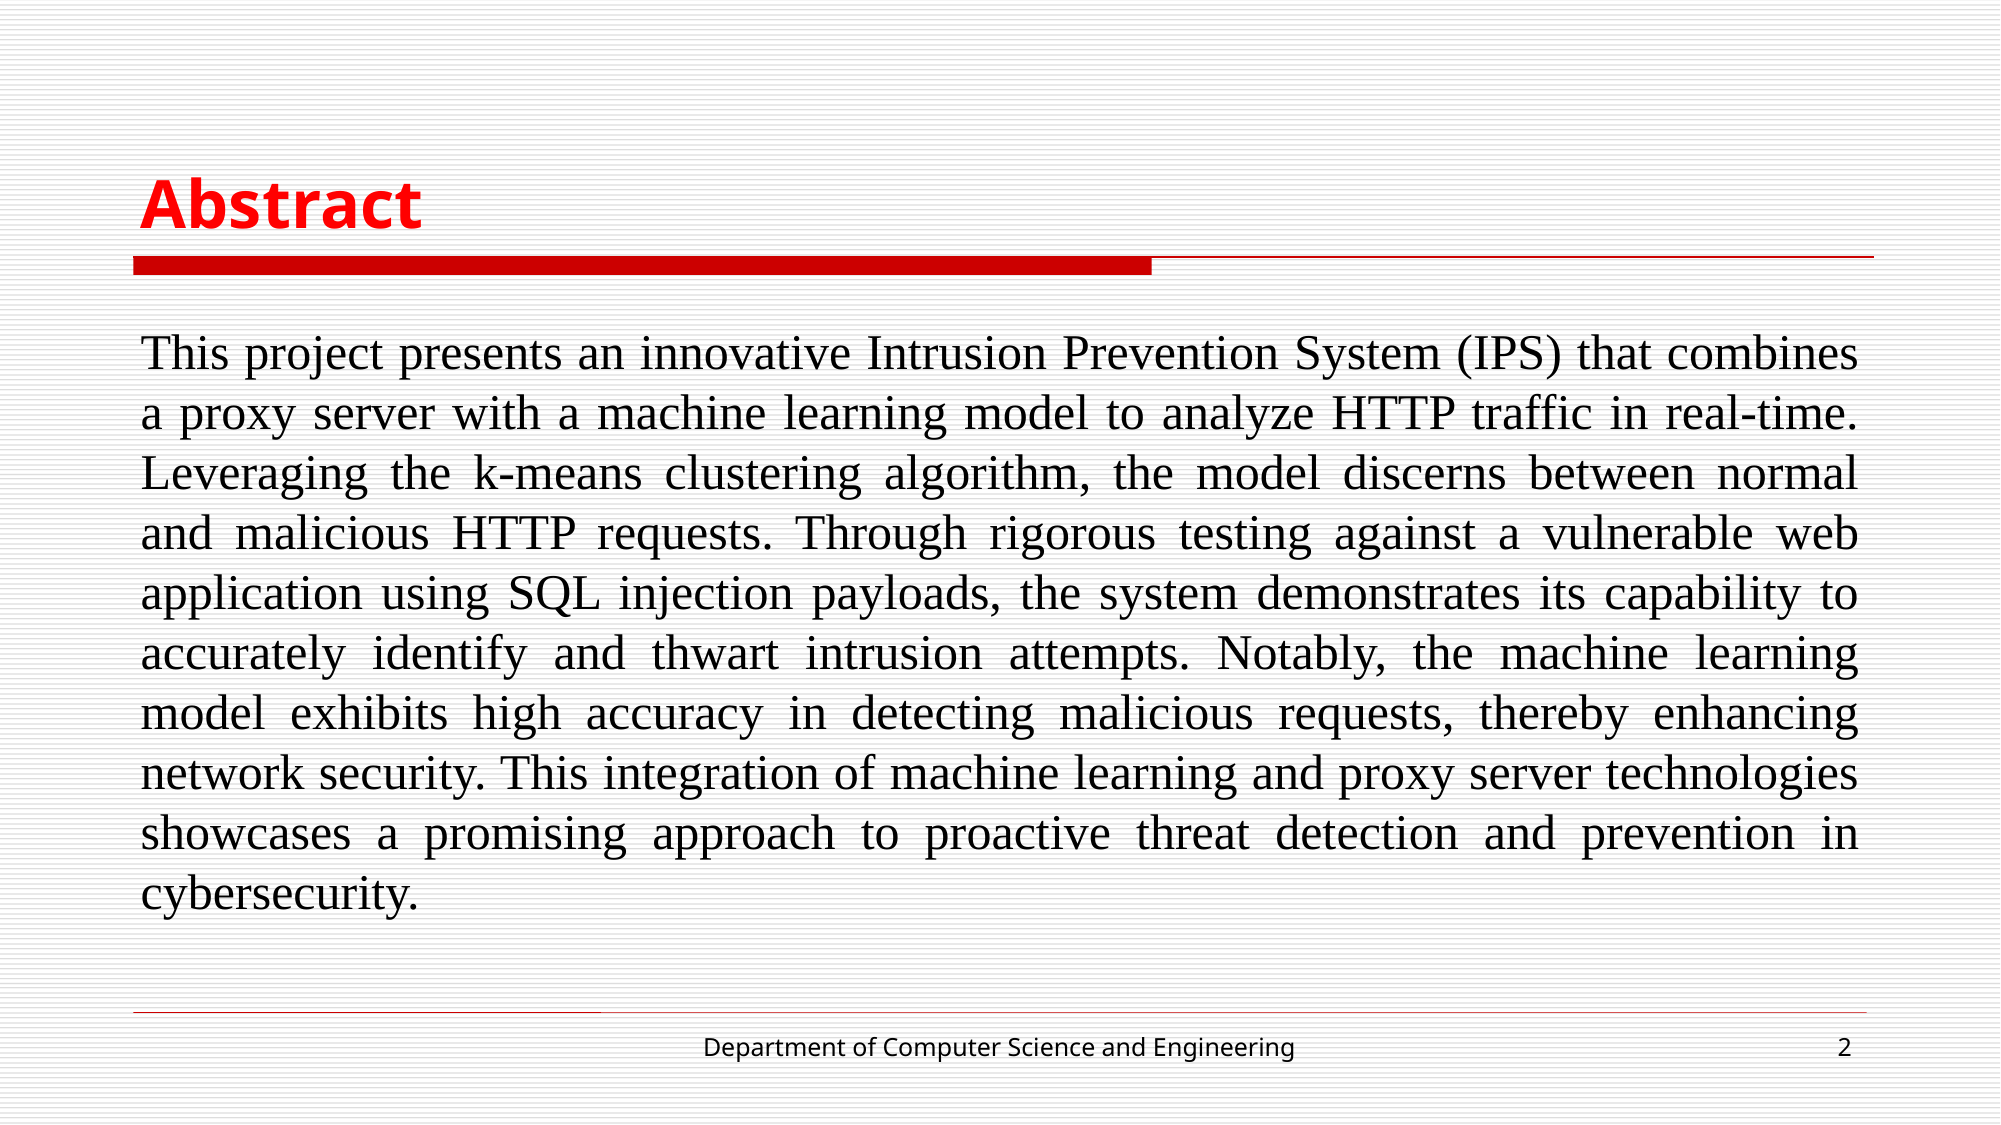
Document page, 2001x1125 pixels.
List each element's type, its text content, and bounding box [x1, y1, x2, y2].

footer Department of Computer Science and Engineering [683, 1024, 1317, 1103]
picture [0, 0, 2001, 1125]
title Abstract [125, 50, 1876, 250]
slide_number 2 [1433, 1024, 1867, 1103]
slide_number [133, 1024, 567, 1103]
list This project presents an innovative Intrusion Prevention System (IPS) that combines a proxy server with a machine learning model to analyze HTTP traffic in real-time. Leveraging the k-means clustering algorithm, the model discerns between normal and malicious HTTP requests. Through rigorous testing against a vulnerable web application using SQL injection payloads, the system demonstrates its capability to accurately identify and thwart intrusion attempts. Notably, the machine learning model exhibits high accuracy in detecting malicious requests, thereby enhancing network security. This integration of machine learning and proxy server technologies showcases a promising approach to proactive threat detection and prevention in cybersecurity. [125, 311, 1876, 1012]
